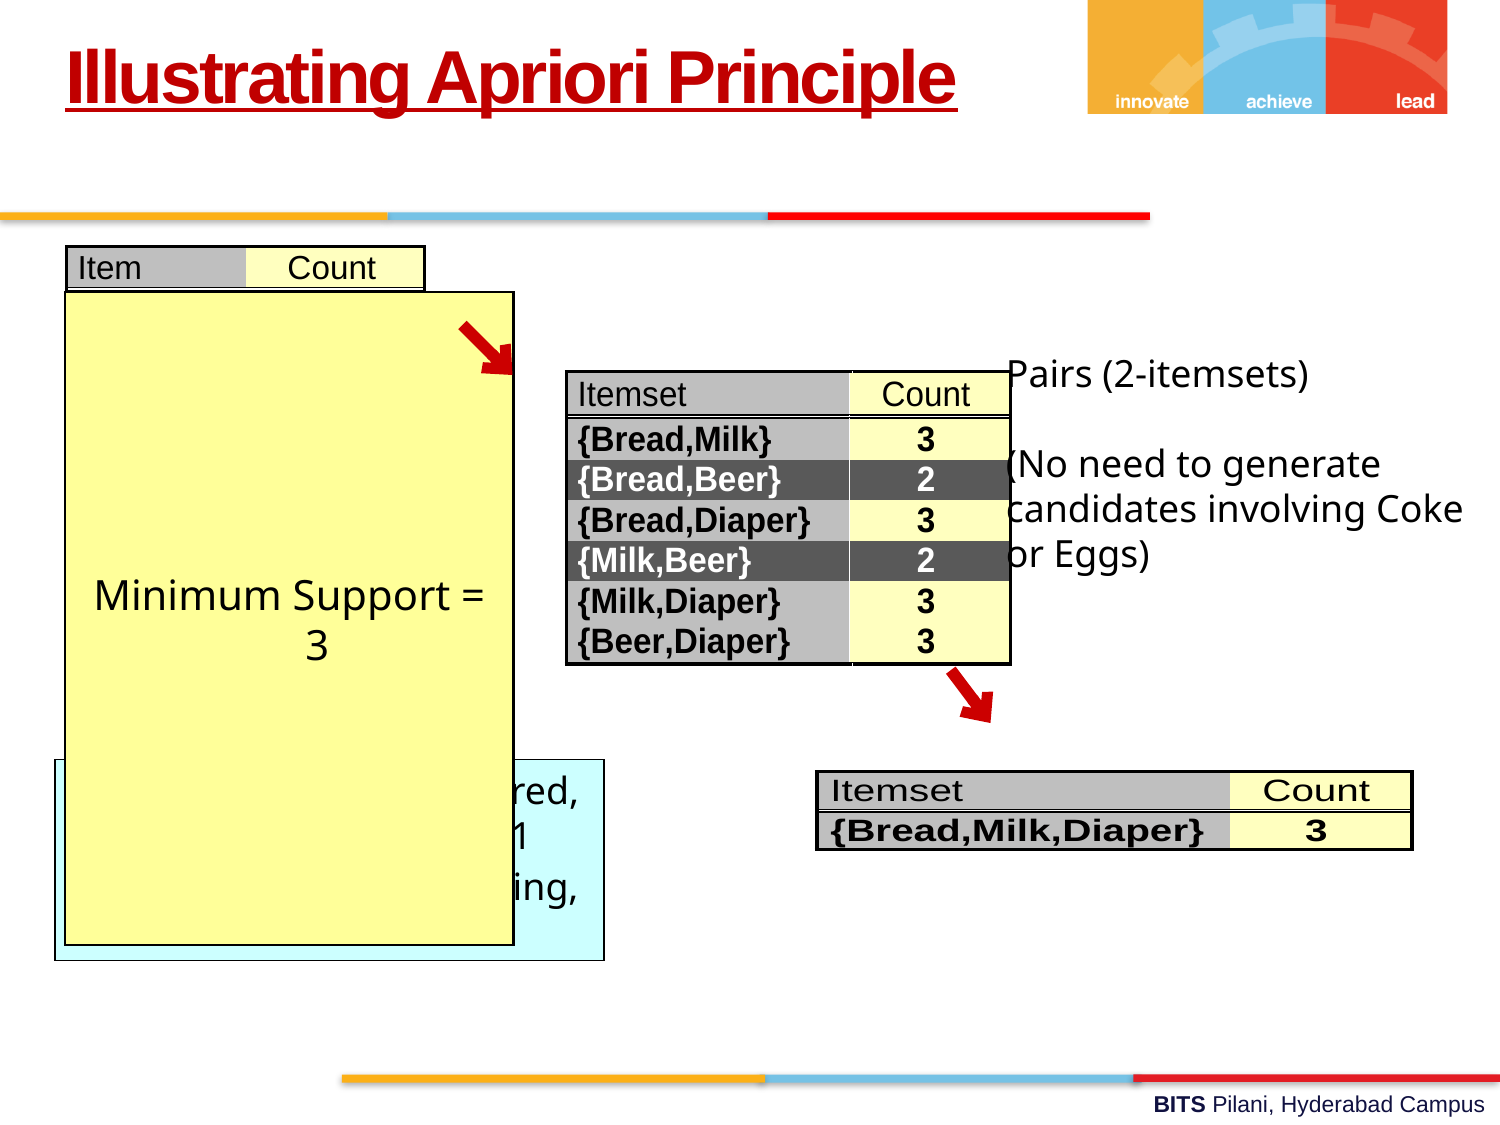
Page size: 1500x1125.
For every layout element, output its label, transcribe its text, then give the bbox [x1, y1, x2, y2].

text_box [64, 244, 441, 656]
text_box If every subset is considered, 6C1 + 6C2 + 6C3 = 41 With support-based pruning, 6 + 6 + 1 = 13 [54, 759, 605, 961]
text_box Pairs (2-itemsets) (No need to generate candidates involving Coke or Eggs) [991, 342, 1480, 583]
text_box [564, 369, 1111, 720]
list Minimum Support = 3 [64, 292, 514, 945]
picture [1087, 0, 1448, 114]
list Illustrating Apriori Principle [50, 24, 1088, 213]
text_box [462, 324, 513, 376]
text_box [814, 769, 1439, 899]
